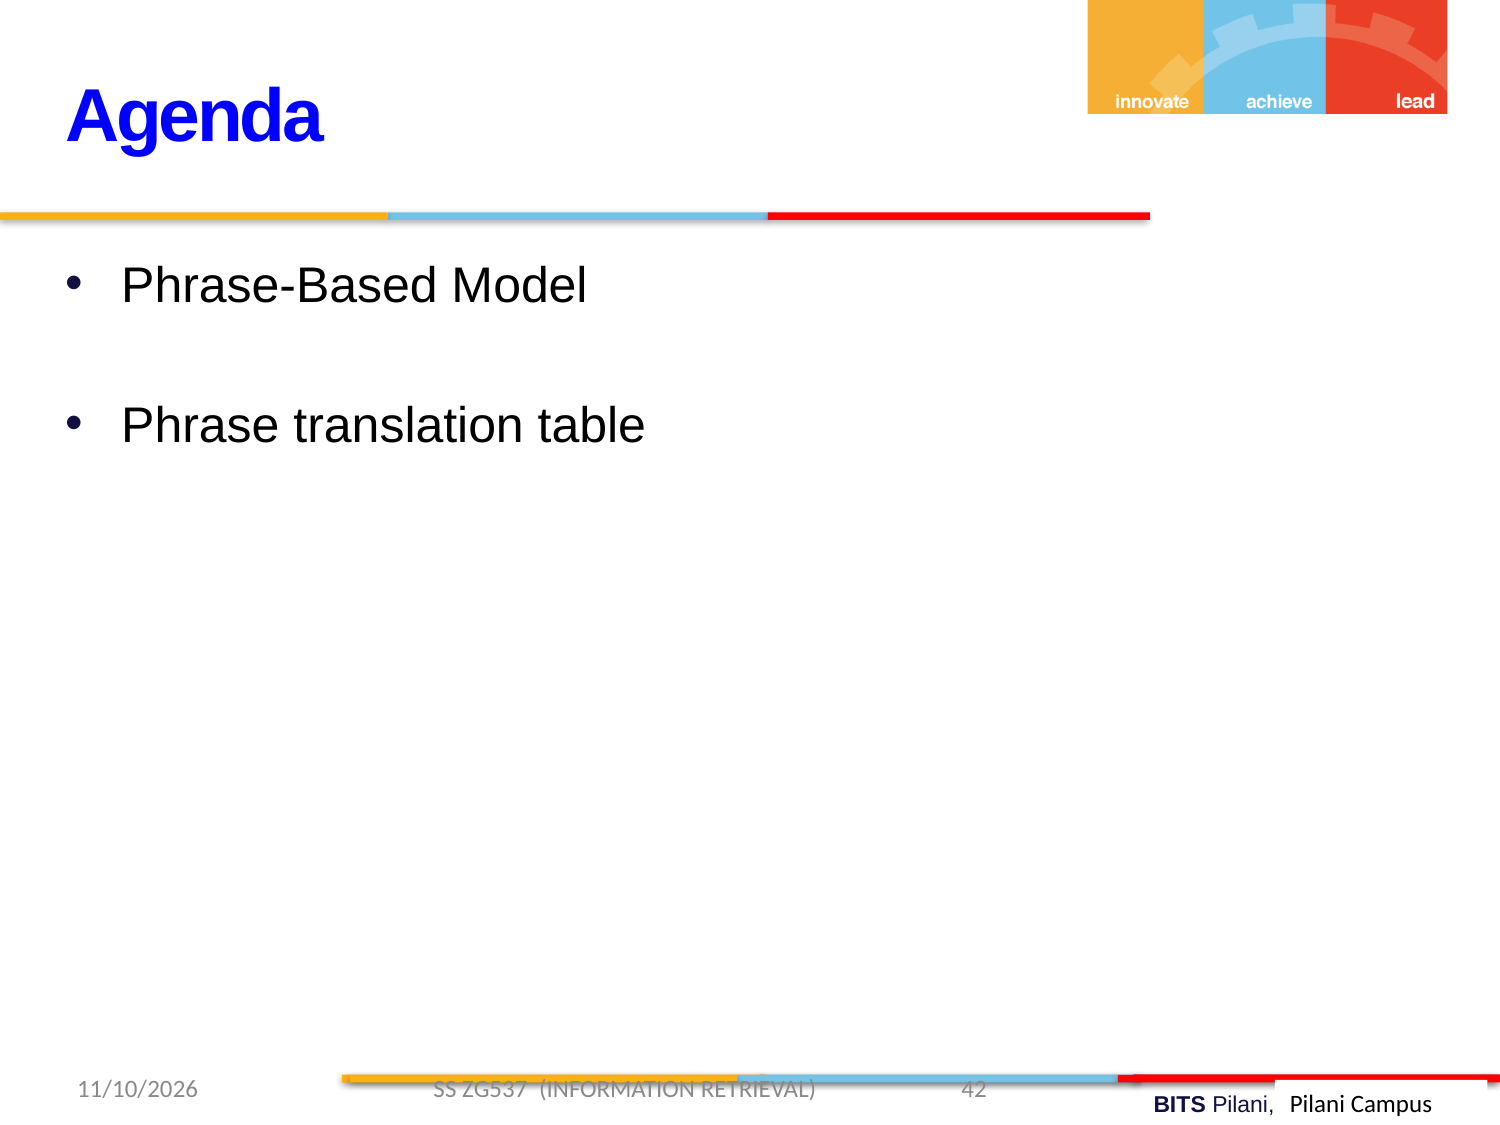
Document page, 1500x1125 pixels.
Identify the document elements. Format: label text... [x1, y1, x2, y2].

list Agenda [50, 24, 1088, 213]
text_box Pilani Campus [1274, 1079, 1488, 1125]
list Phrase-Based Model Phrase translation table [50, 245, 1400, 988]
text_box 3/29/2019 SS ZG537 (INFORMATION RETRIEVAL) 42 [62, 1072, 1050, 1125]
picture [1087, 0, 1448, 114]
